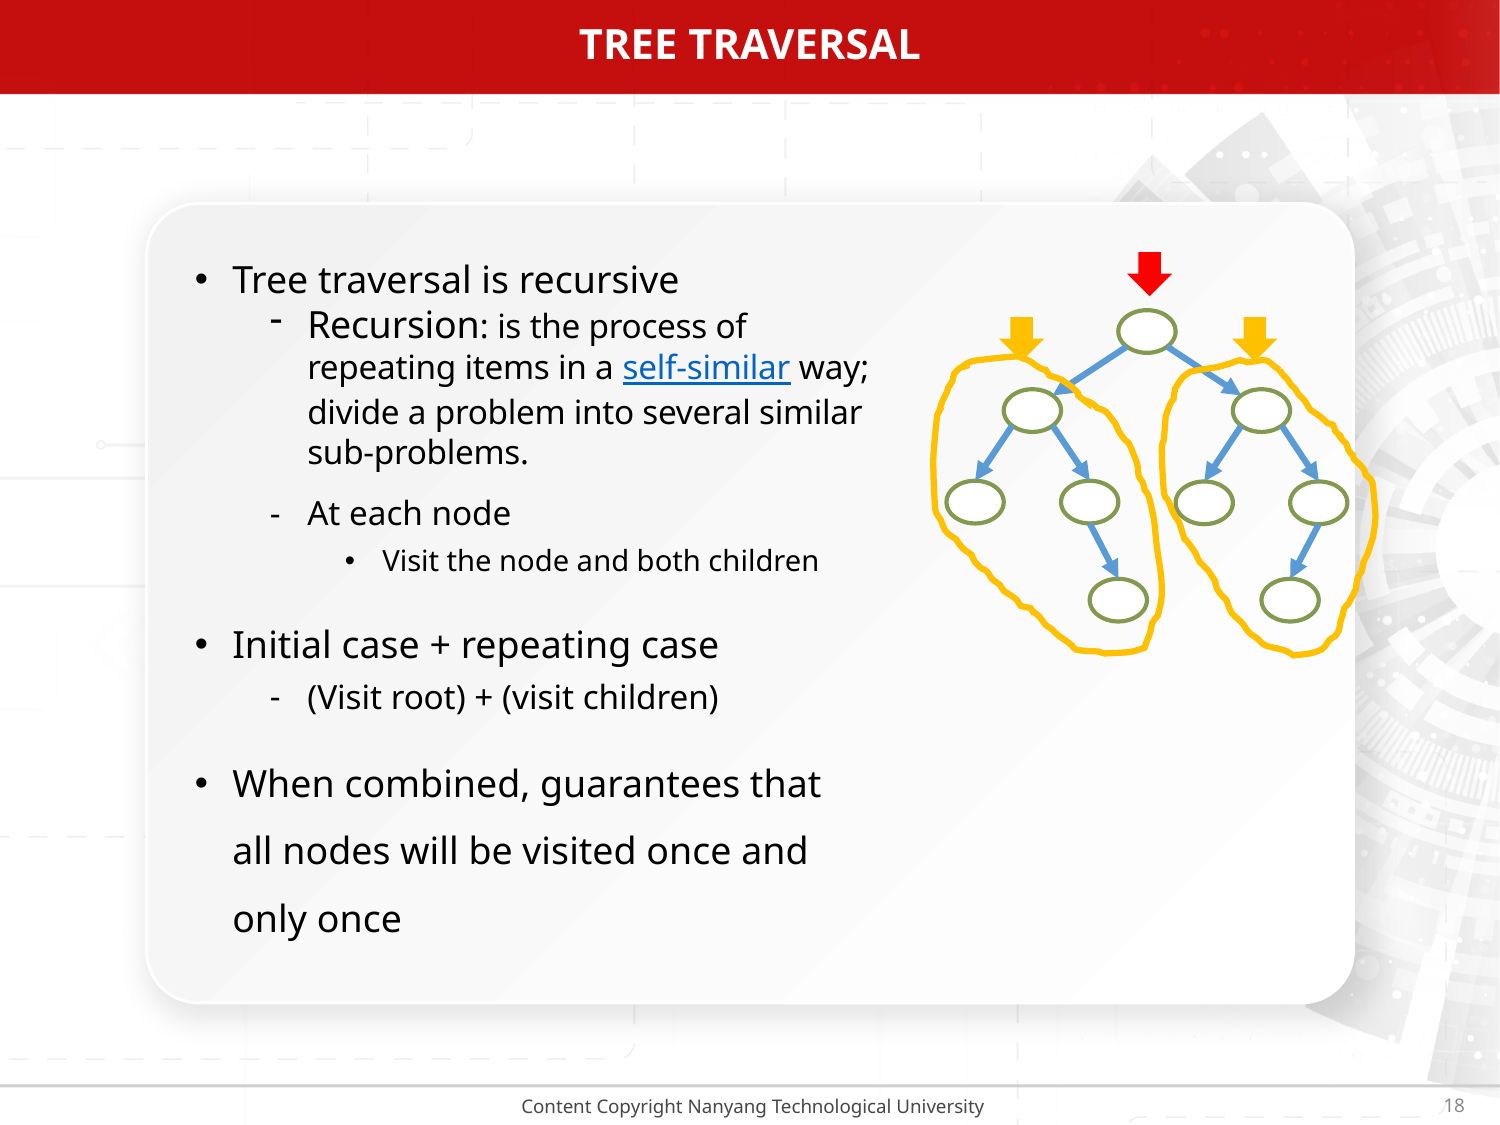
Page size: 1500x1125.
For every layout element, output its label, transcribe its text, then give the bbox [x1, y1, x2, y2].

text_box [145, 202, 1355, 1004]
picture [0, 1088, 1500, 1125]
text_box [933, 318, 1376, 656]
text_box Tree traversal is recursive Recursion: is the process of repeating items in a self-similar way; divide a problem into several similar sub-problems. At each node Visit the node and both children Initial case + repeating case (Visit root) + (visit children) When combined, guarantees that all nodes will be visited once and only once [180, 226, 1325, 936]
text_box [946, 310, 1348, 318]
title Tree Traversal [0, 0, 1500, 93]
picture [0, 93, 1500, 1084]
text_box [1126, 252, 1173, 297]
